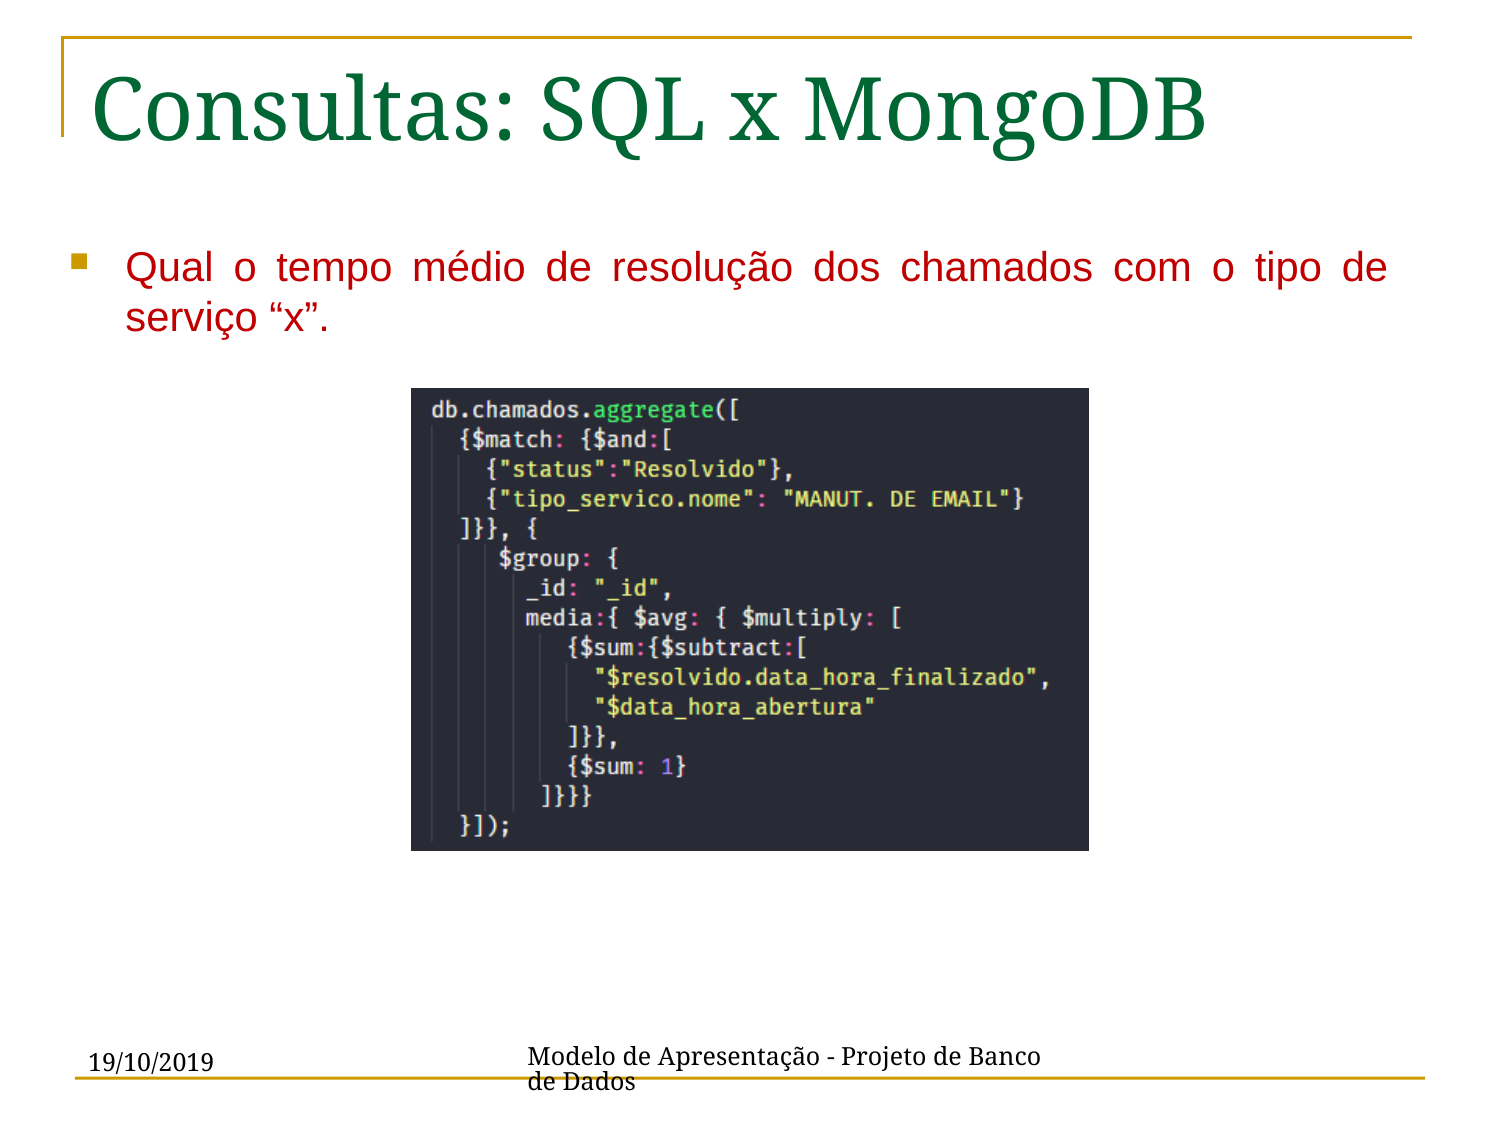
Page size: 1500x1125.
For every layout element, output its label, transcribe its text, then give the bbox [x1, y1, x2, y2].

footer Modelo de Apresentação - Projeto de Banco de Dados [512, 1006, 1075, 1082]
list Qual o tempo médio de resolução dos chamados com o tipo de serviço “x”. [53, 232, 1405, 958]
picture [411, 388, 1089, 852]
title Consultas: SQL x MongoDB [74, 45, 1426, 233]
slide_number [73, 1008, 424, 1084]
slide_number [1403, 1053, 1500, 1125]
